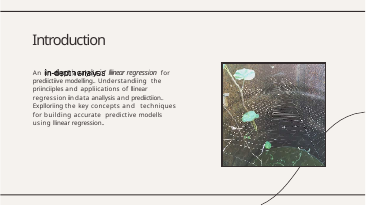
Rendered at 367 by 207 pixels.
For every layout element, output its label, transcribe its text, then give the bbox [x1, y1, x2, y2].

picture [44, 69, 105, 77]
text_box An iin-depth analysis of lliinear regression for prediictiive modelling.. Understandiing the priinciiples and appliications of llinear regression iin data anallysis and prediictiion.. Explloriing the key concepts and techniques for building accurate predictive modells using llinear regression.. [30, 65, 182, 127]
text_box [221, 62, 366, 206]
title Introduction [30, 28, 114, 66]
